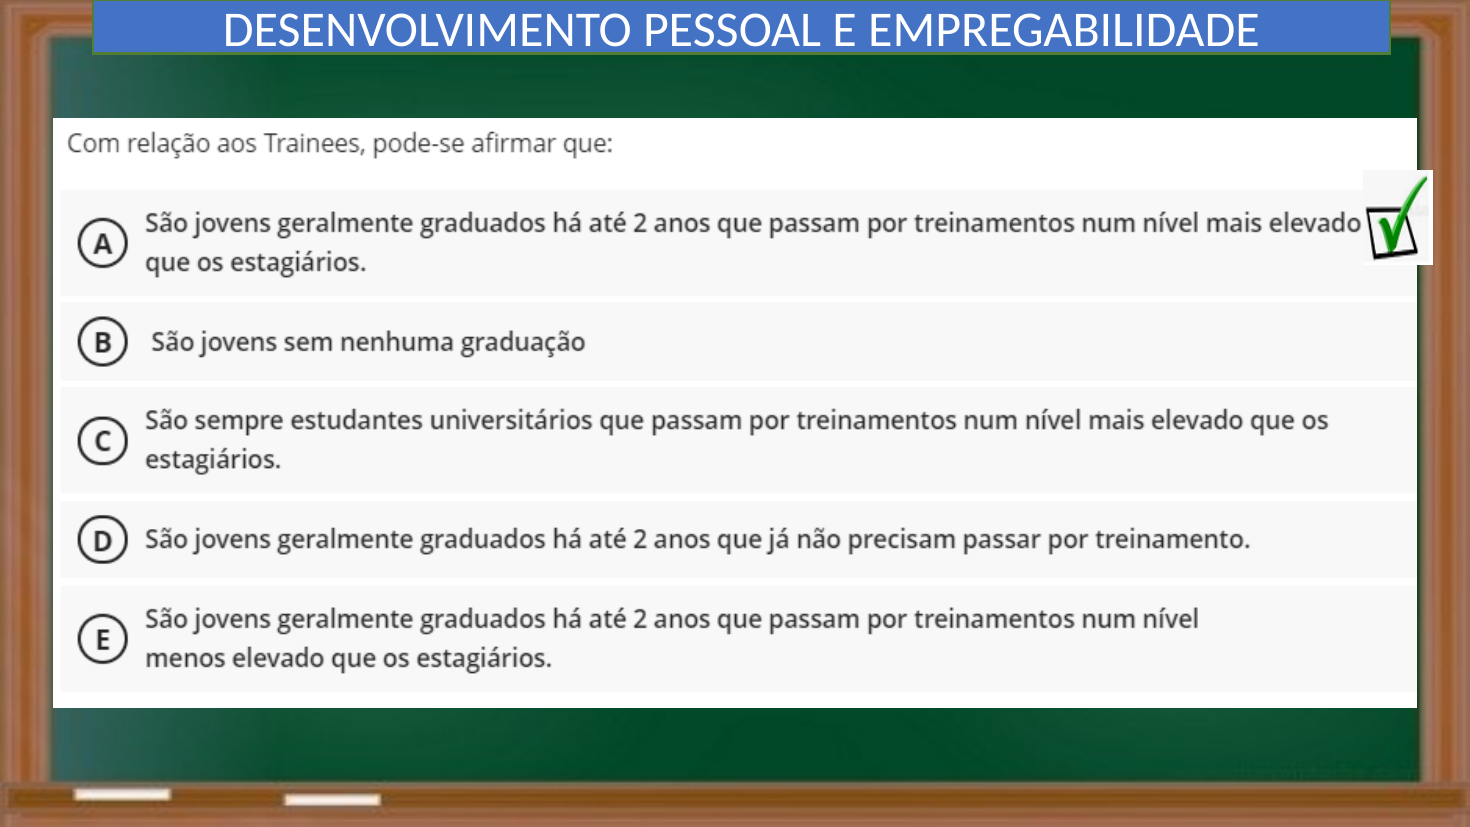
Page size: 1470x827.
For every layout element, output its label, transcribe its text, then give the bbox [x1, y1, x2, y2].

text_box DESENVOLVIMENTO PESSOAL E EMPREGABILIDADE [93, 0, 1391, 54]
picture [0, 0, 1470, 827]
